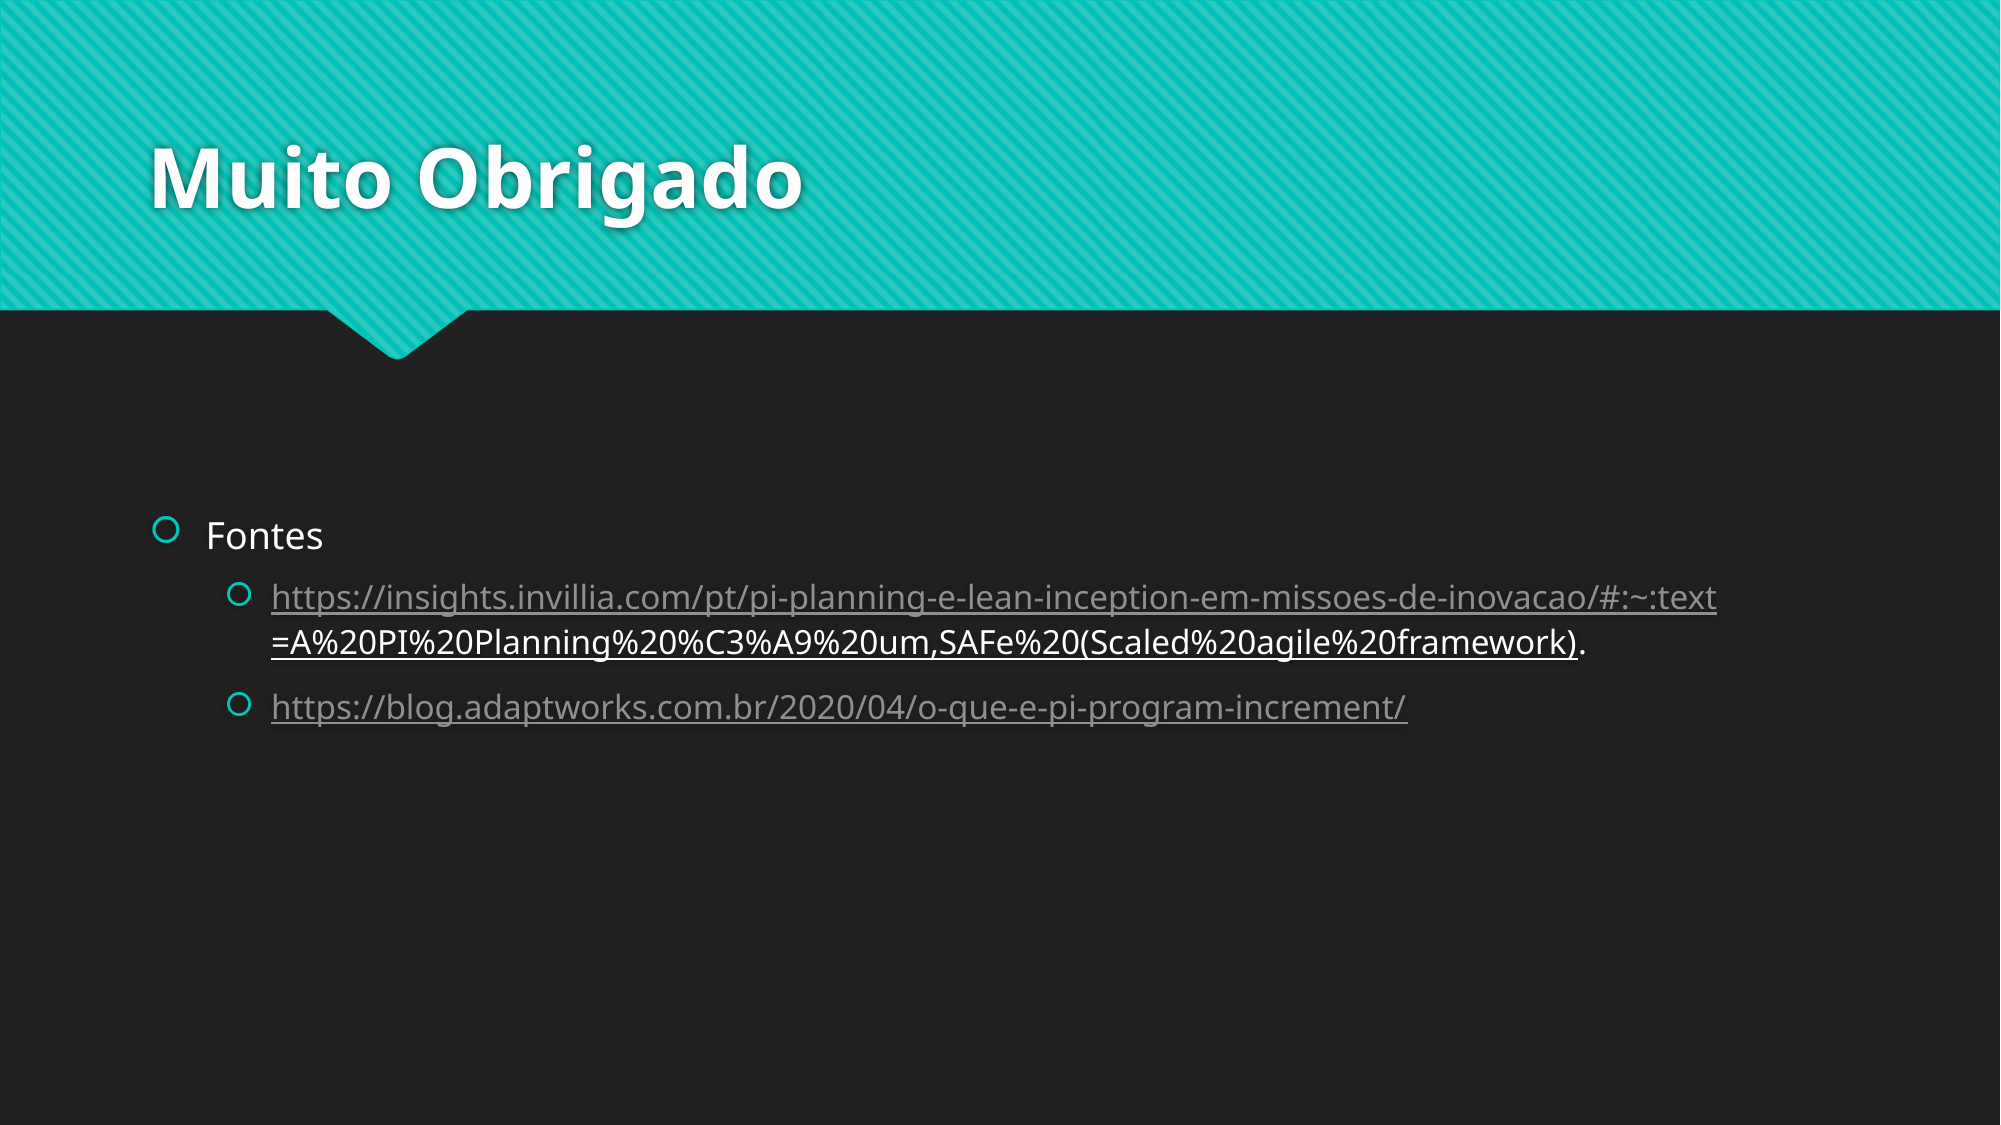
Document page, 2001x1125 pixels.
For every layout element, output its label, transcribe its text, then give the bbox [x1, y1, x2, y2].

list Fontes https://insights.invillia.com/pt/pi-planning-e-lean-inception-em-missoes-de-inovacao/#:~:text=A%20PI%20Planning%20%C3%A9%20um,SAFe%20(Scaled%20agile%20framework). https://blog.adaptworks.com.br/2020/04/o-que-e-pi-program-increment/ [134, 364, 1866, 962]
title Muito Obrigado [132, 73, 1868, 233]
